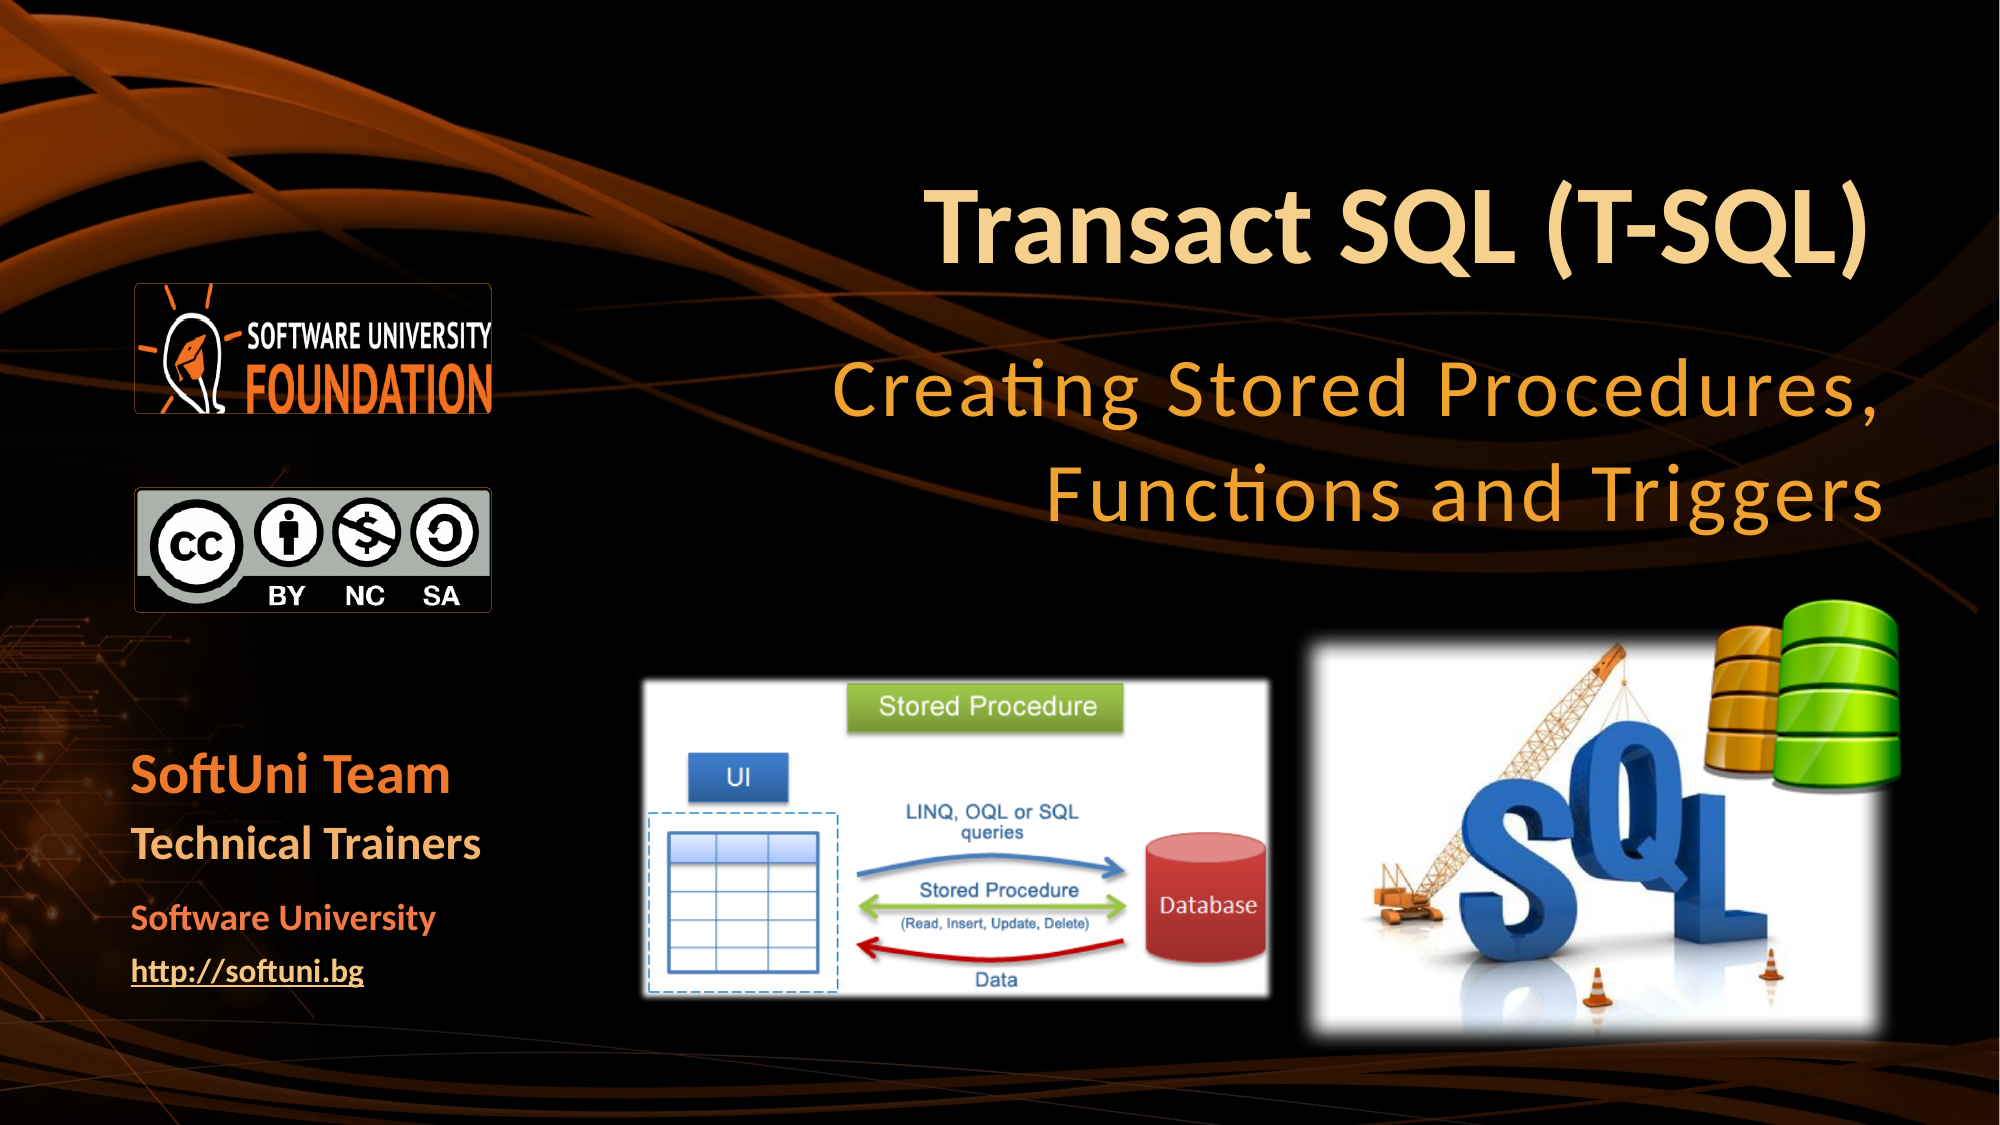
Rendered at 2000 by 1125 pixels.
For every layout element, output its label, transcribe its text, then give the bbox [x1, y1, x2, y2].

picture [0, 0, 2000, 1125]
list SoftUni Team [124, 725, 637, 802]
title Transact SQL (T-SQL) [824, 137, 1874, 316]
list Software University [124, 884, 637, 940]
list http://softuni.bg [124, 940, 637, 996]
list Technical Trainers [124, 802, 637, 875]
subtitle Creating Stored Procedures, Functions and Triggers [687, 328, 1886, 539]
